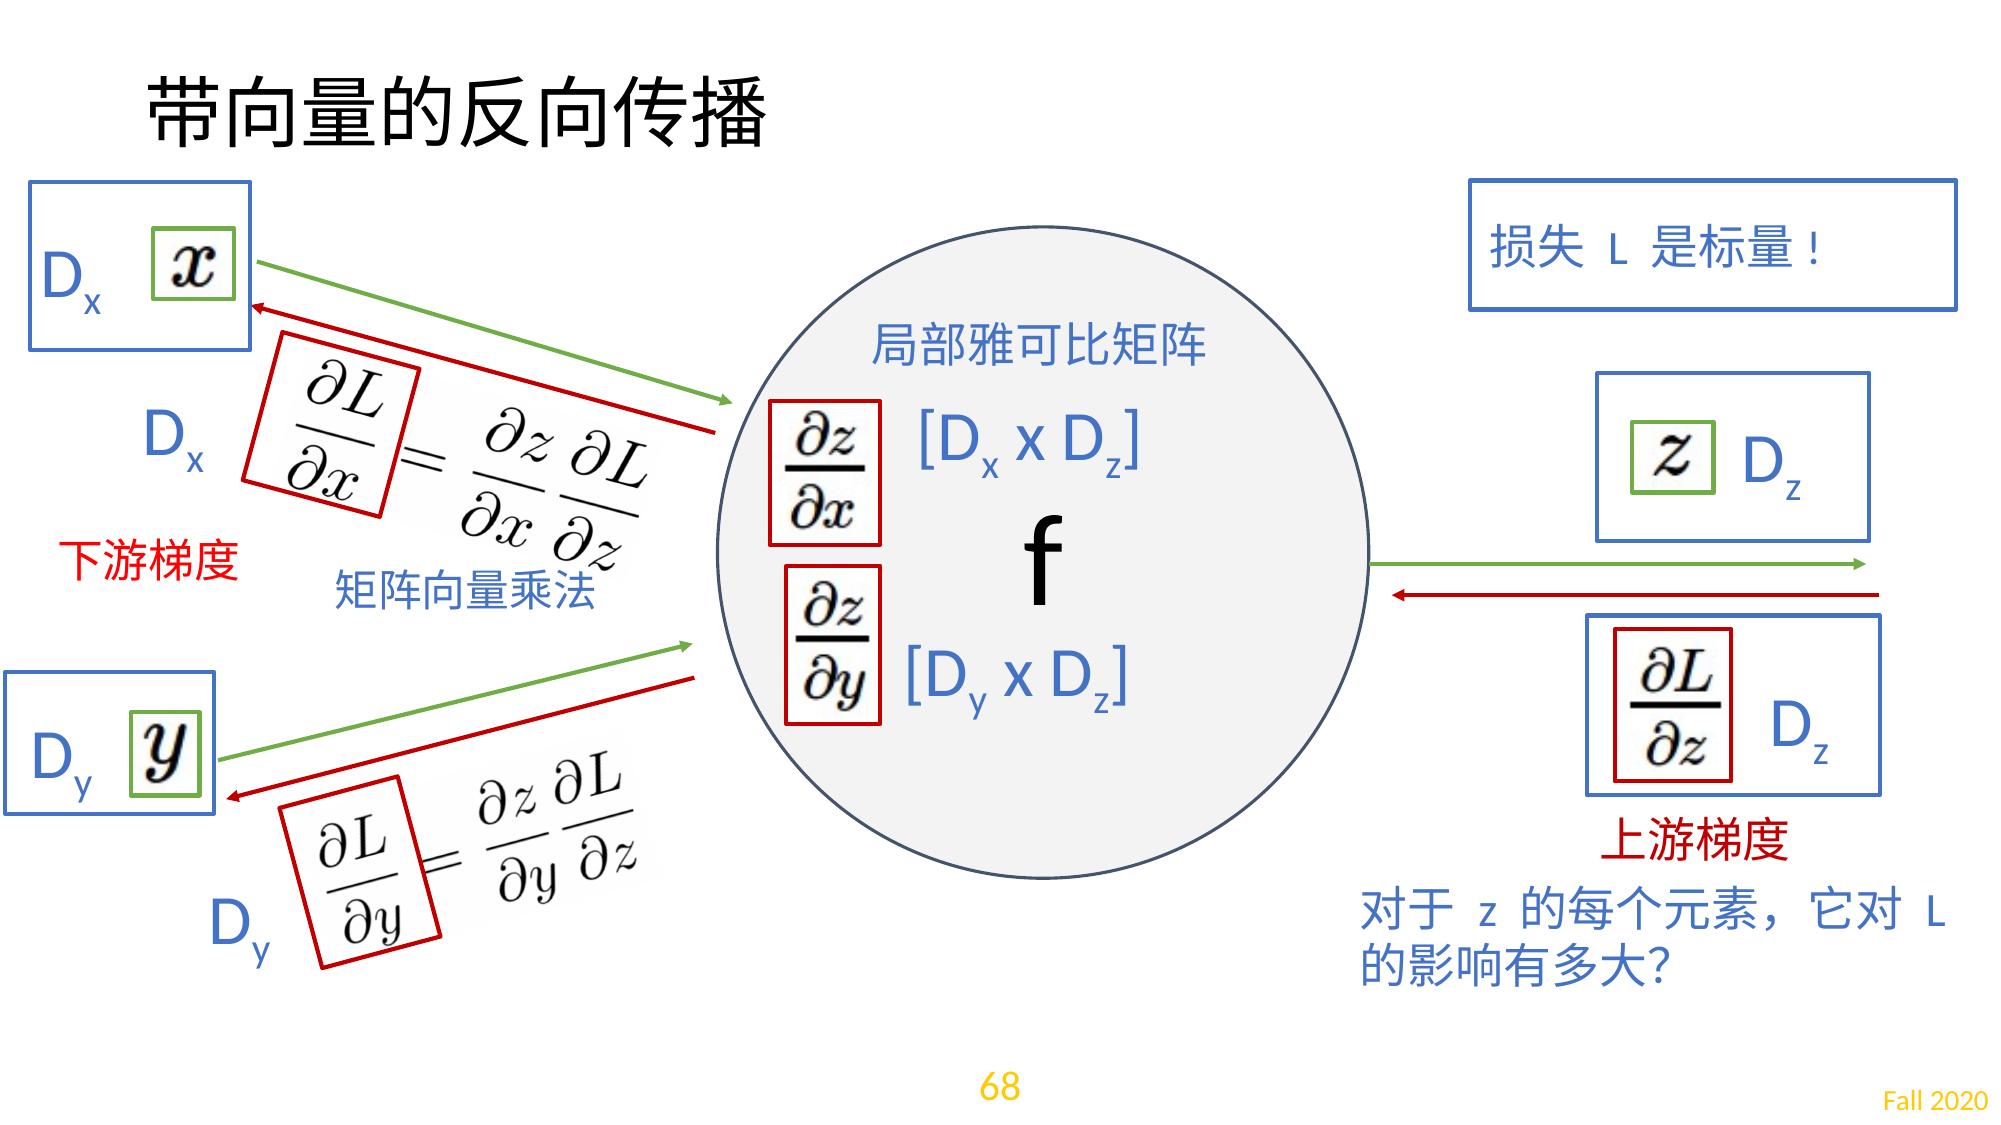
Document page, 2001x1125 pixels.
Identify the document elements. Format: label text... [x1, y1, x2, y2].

picture [132, 713, 198, 794]
picture [154, 230, 233, 298]
text_box [242, 332, 420, 491]
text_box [1469, 180, 1957, 310]
text_box [226, 778, 306, 803]
text_box [1597, 373, 1870, 542]
text_box [310, 925, 441, 969]
text_box Dz [1721, 391, 1842, 529]
text_box 对于 z 的每个元素，它对 L 的影响有多大？ [1340, 858, 1992, 1013]
picture [788, 567, 879, 723]
text_box Dx [20, 206, 30, 343]
picture [771, 403, 879, 544]
picture [282, 375, 662, 582]
text_box [1369, 557, 1867, 571]
text_box 矩阵向量乘法 [305, 542, 626, 636]
text_box 上游梯度 [1405, 789, 1985, 858]
text_box [218, 640, 693, 761]
picture [1634, 423, 1712, 491]
picture [1616, 631, 1730, 780]
text_box [1586, 615, 1880, 796]
title 带向量的反向传播 [136, 59, 940, 173]
text_box [251, 302, 556, 389]
text_box 下游梯度 [0, 511, 321, 607]
text_box Dy [10, 687, 131, 825]
slide_number 68 [969, 1052, 1031, 1116]
picture [306, 728, 662, 937]
text_box [30, 182, 251, 351]
text_box [5, 671, 214, 814]
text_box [717, 226, 1369, 879]
text_box Dx [122, 364, 243, 501]
text_box Dy [188, 853, 309, 991]
text_box [1391, 588, 1879, 602]
text_box [279, 800, 306, 853]
